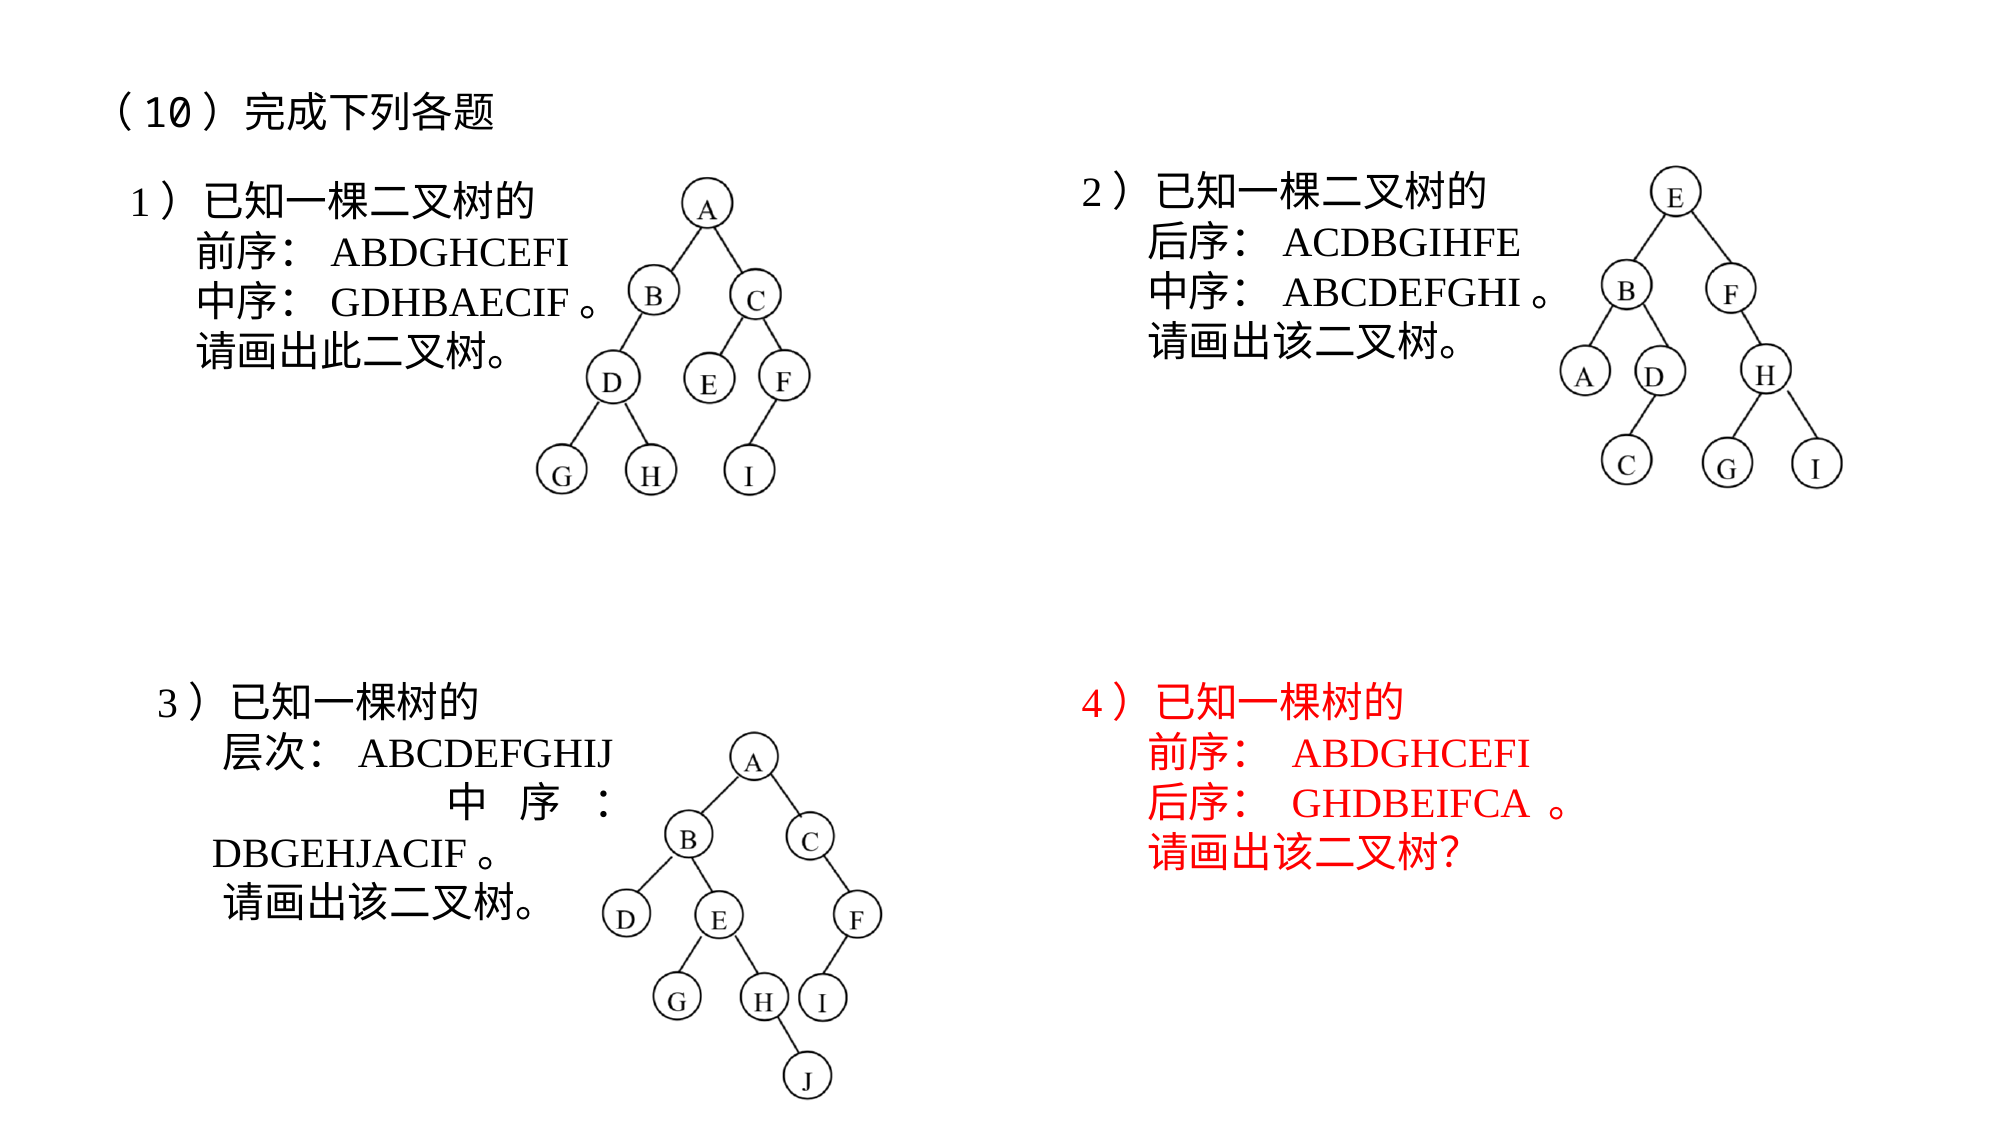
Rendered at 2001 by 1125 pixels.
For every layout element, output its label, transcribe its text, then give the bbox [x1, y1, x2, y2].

text_box 3）已知一棵树的 层次：ABCDEFGHIJ 中序：DBGEHJACIF。 请画出该二叉树。 [142, 668, 660, 934]
text_box （10）完成下列各题 [76, 78, 510, 144]
text_box 4）已知一棵树的 前序： ABDGHCEFI 后序： GHDBEIFCA 。 请画出该二叉树？ [1066, 668, 1617, 884]
picture [1544, 157, 1852, 491]
picture [532, 167, 829, 501]
text_box 2）已知一棵二叉树的 后序：ACDBGIHFE 中序：ABCDEFGHI。 请画出该二叉树。 [1066, 157, 1544, 373]
picture [581, 723, 909, 1107]
text_box 1）已知一棵二叉树的 前序：ABDGHCEFI 中序：GDHBAECIF。 请画出此二叉树。 [114, 167, 532, 383]
